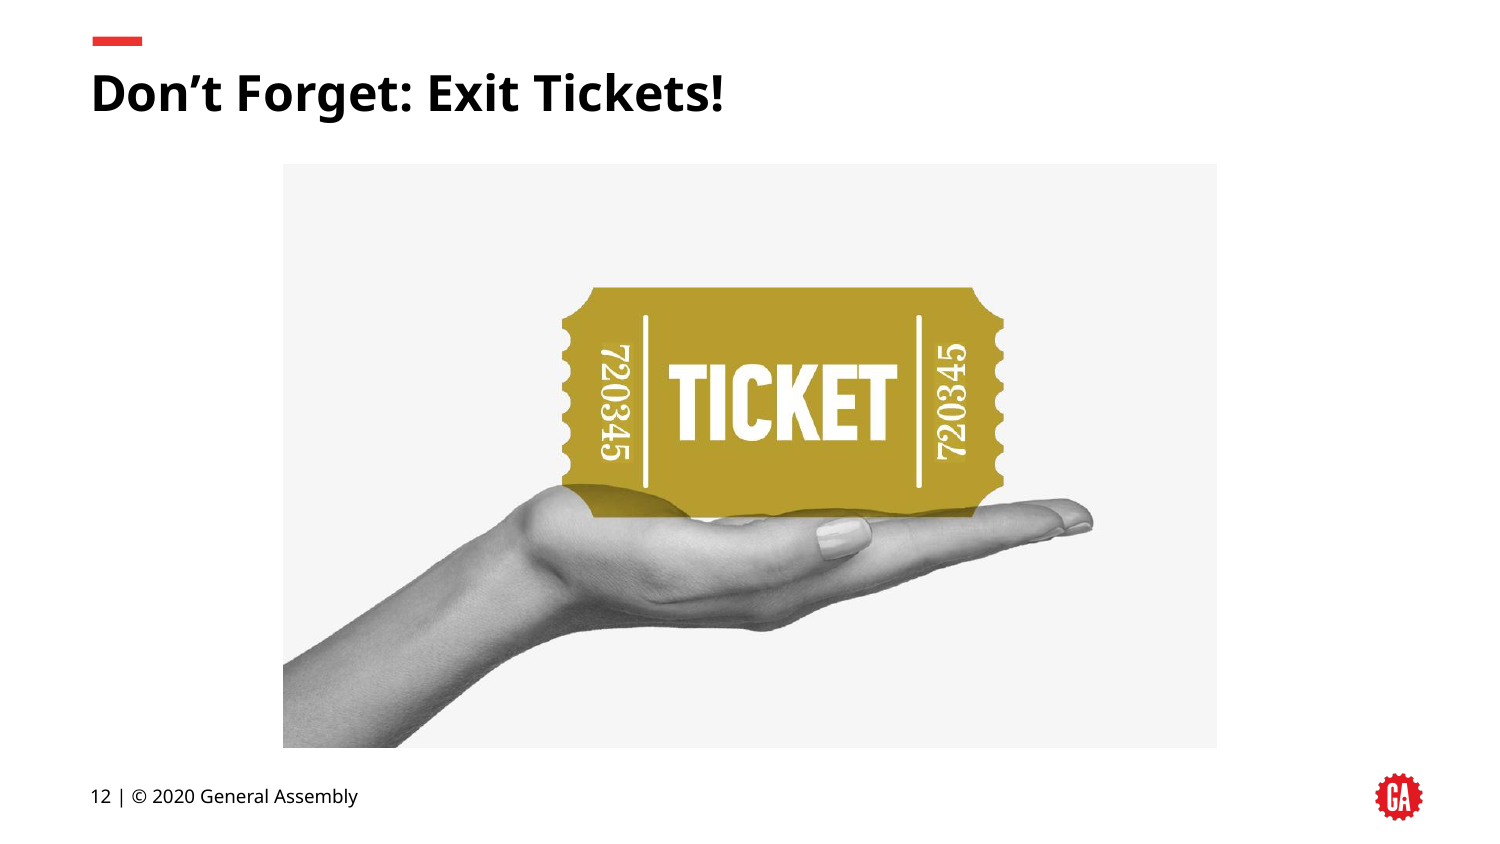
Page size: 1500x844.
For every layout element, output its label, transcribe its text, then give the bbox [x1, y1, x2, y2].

picture [283, 164, 1217, 749]
picture [1373, 771, 1425, 823]
slide_number ‹#› | © 2020 General Assembly [75, 764, 465, 830]
title Don’t Forget: Exit Tickets! [75, 46, 1473, 140]
